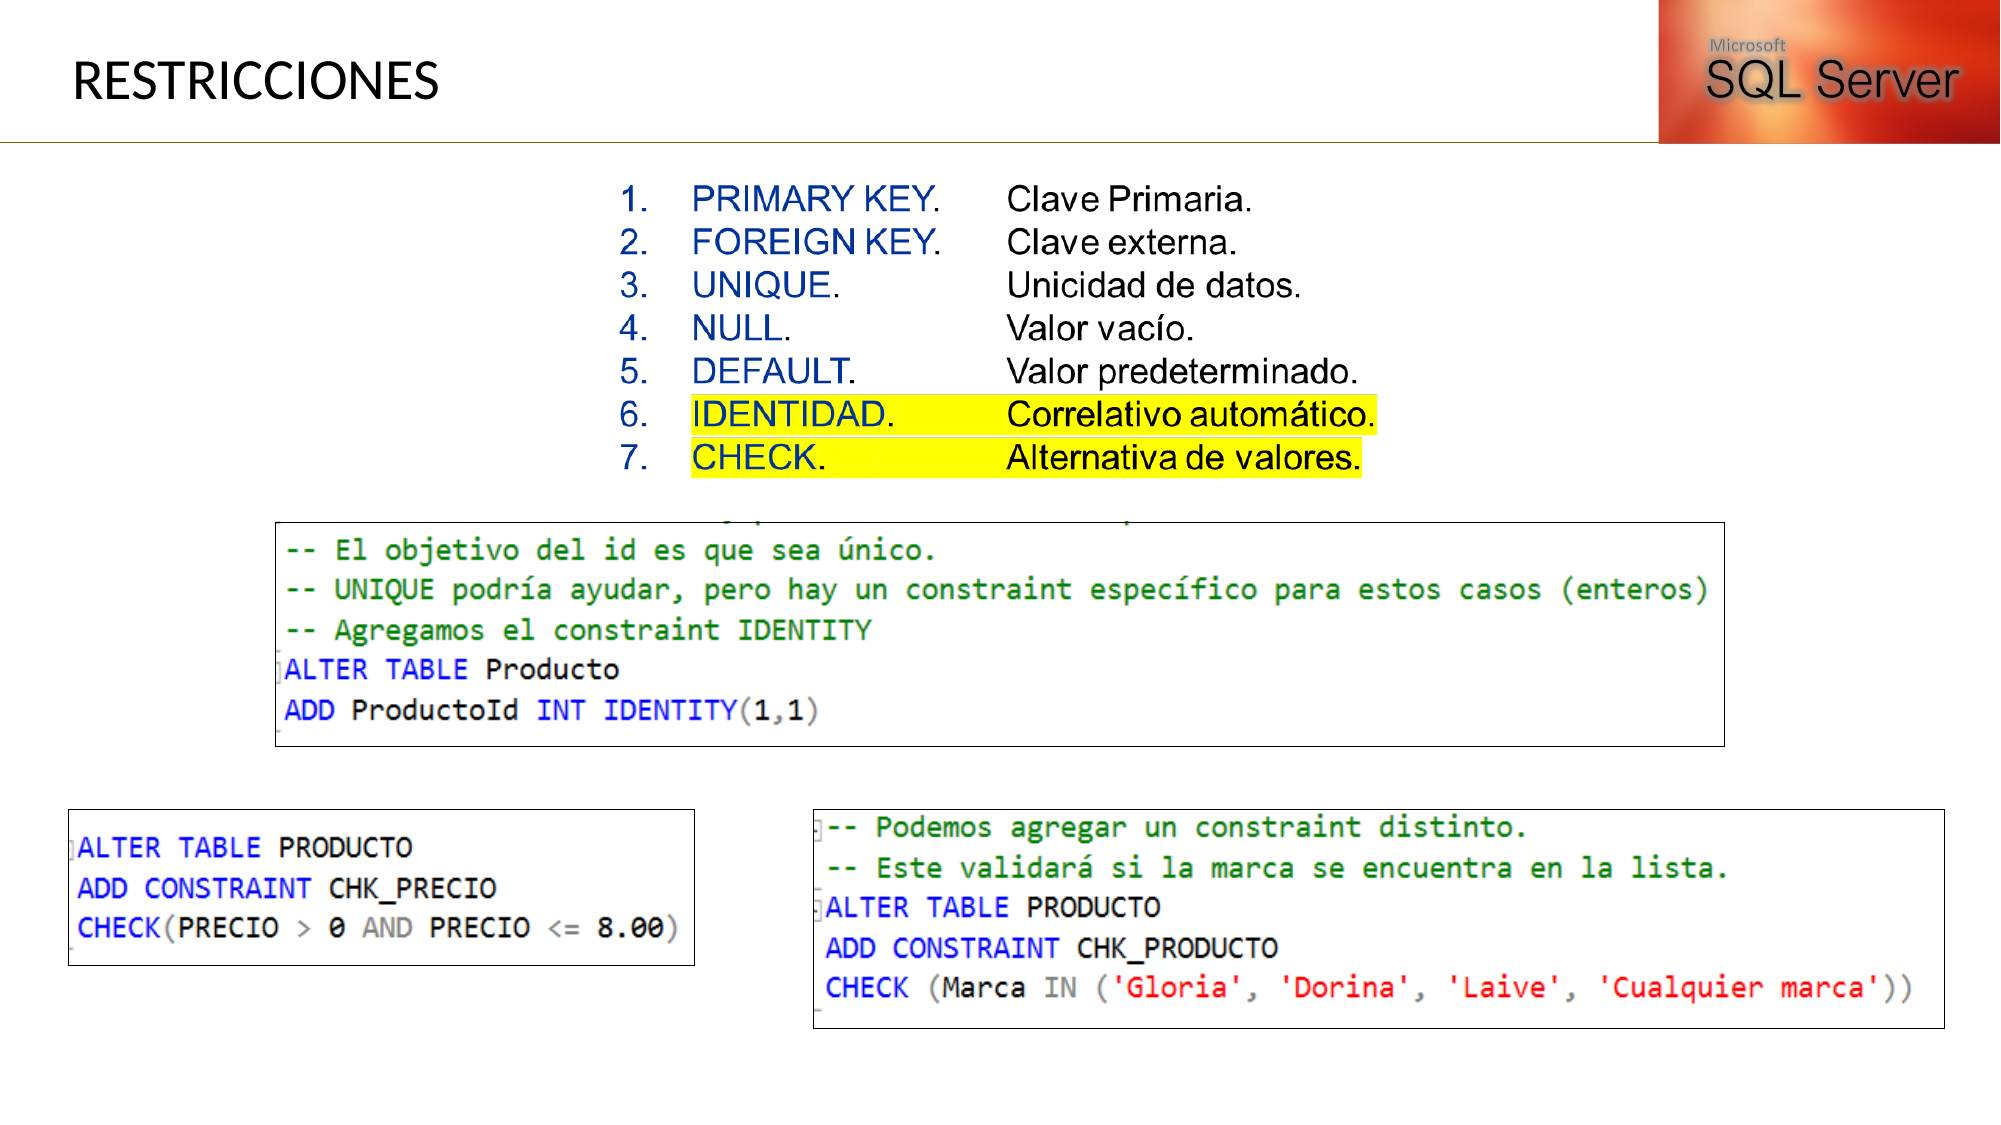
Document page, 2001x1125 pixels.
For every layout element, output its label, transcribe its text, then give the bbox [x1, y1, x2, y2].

text_box RESTRICCIONES [57, 33, 455, 119]
picture [68, 809, 695, 966]
picture [275, 521, 1725, 747]
picture [1658, 0, 2000, 154]
picture [813, 809, 1945, 1029]
picture [598, 165, 1402, 500]
